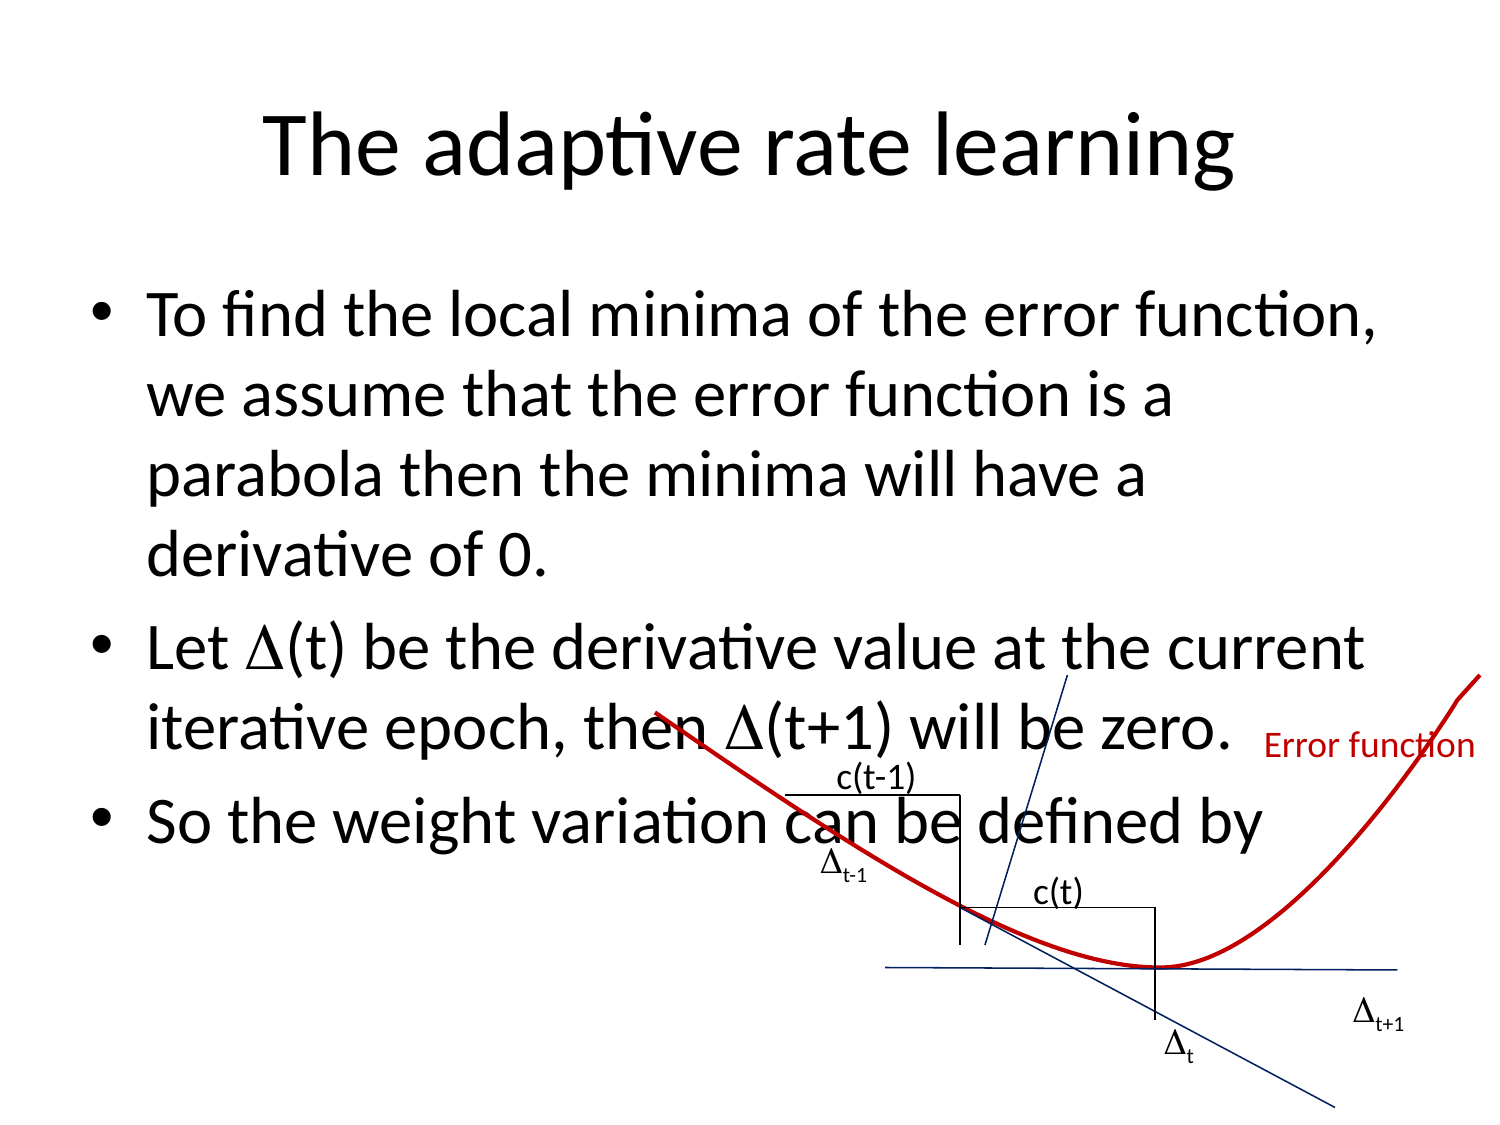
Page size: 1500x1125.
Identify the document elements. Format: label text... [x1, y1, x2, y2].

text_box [1156, 907, 1336, 965]
text_box c(t) [1018, 859, 1099, 904]
text_box Error function [1248, 712, 1491, 773]
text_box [654, 712, 986, 946]
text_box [884, 967, 1398, 971]
text_box [708, 694, 1060, 904]
list To find the local minima of the error function, we assume that the error function is a parabola then the minima will have a derivative of 0. Let (t) be the derivative value at the current iterative epoch, then (t+1) will be zero. So the weight variation can be defined by [75, 262, 1425, 1005]
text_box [959, 978, 1336, 1108]
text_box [959, 913, 1150, 965]
text_box [999, 673, 1482, 905]
title The adaptive rate learning [75, 45, 1425, 233]
text_box t+1 [1341, 977, 1420, 1043]
